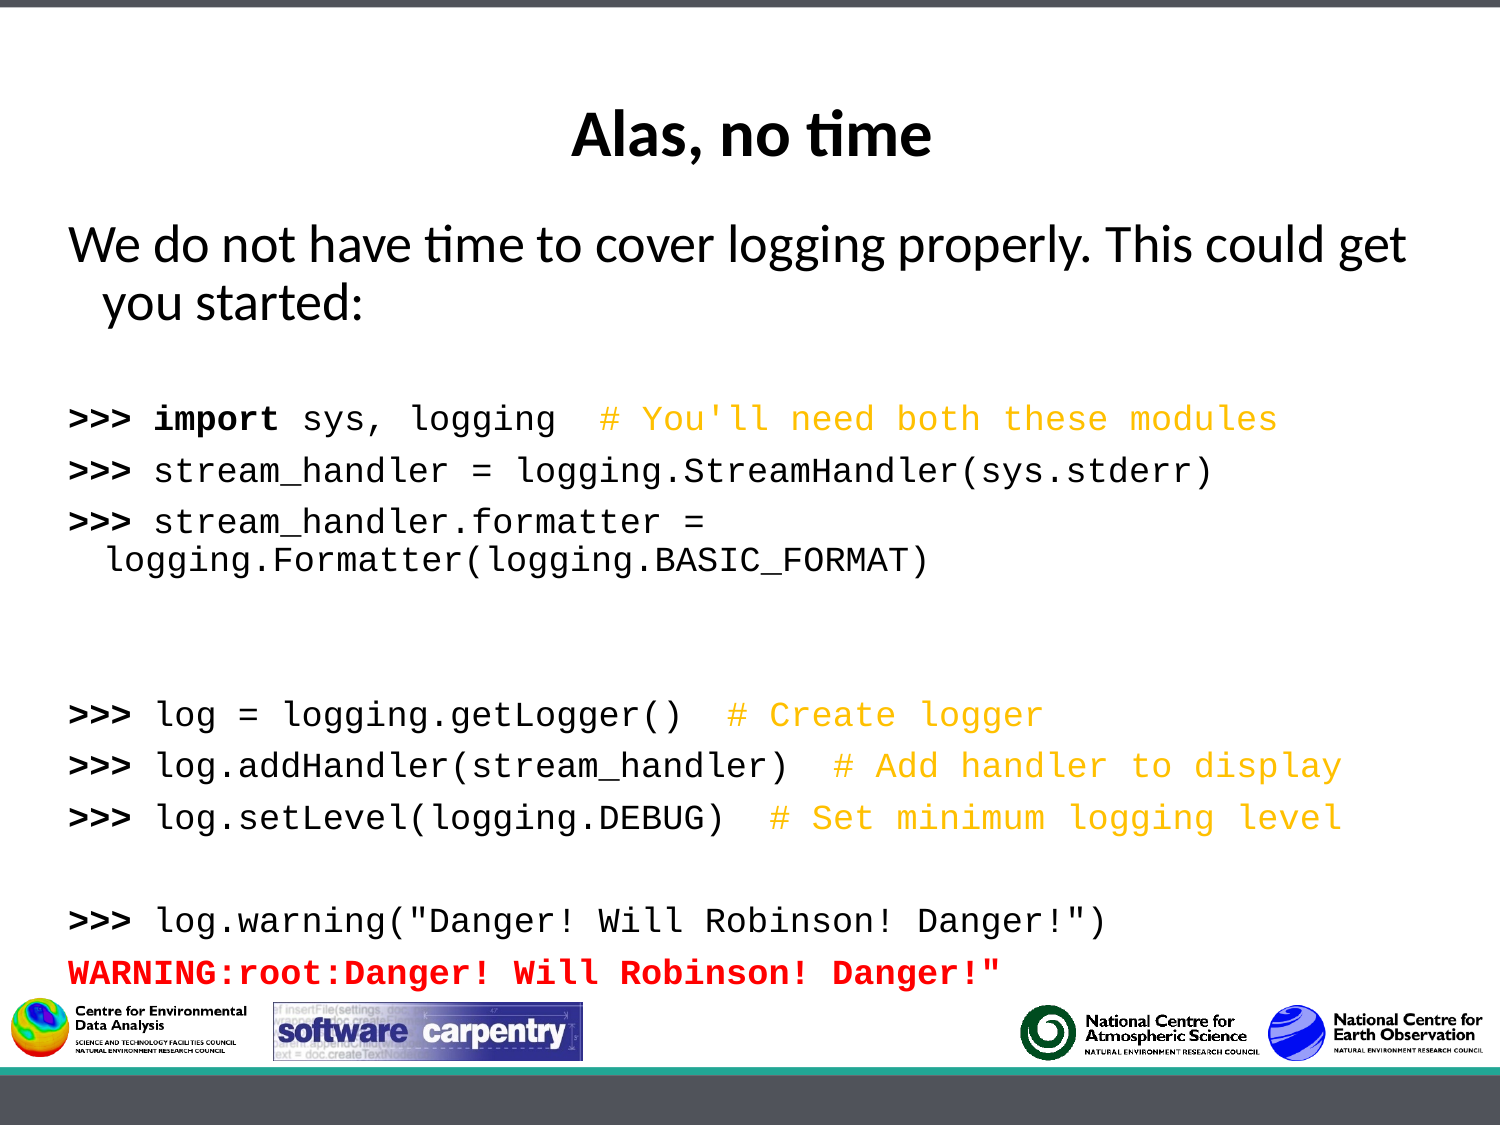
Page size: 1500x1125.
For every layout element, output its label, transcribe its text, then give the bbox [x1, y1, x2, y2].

picture [0, 0, 1500, 1125]
title Alas, no time [61, 62, 1443, 207]
list We do not have time to cover logging properly. This could get you started: >>> import sys, logging # You'll need both these modules >>> stream_handler = logging.StreamHandler(sys.stderr) >>> stream_handler.formatter = logging.Formatter(logging.BASIC_FORMAT) >>> log = logging.getLogger() # Create logger >>> log.addHandler(stream_handler) # Add handler to display >>> log.setLevel(logging.DEBUG) # Set minimum logging level >>> log.warning("Danger! Will Robinson! Danger!") WARNING:root:Danger! Will Robinson! Danger!" [53, 208, 1479, 1005]
